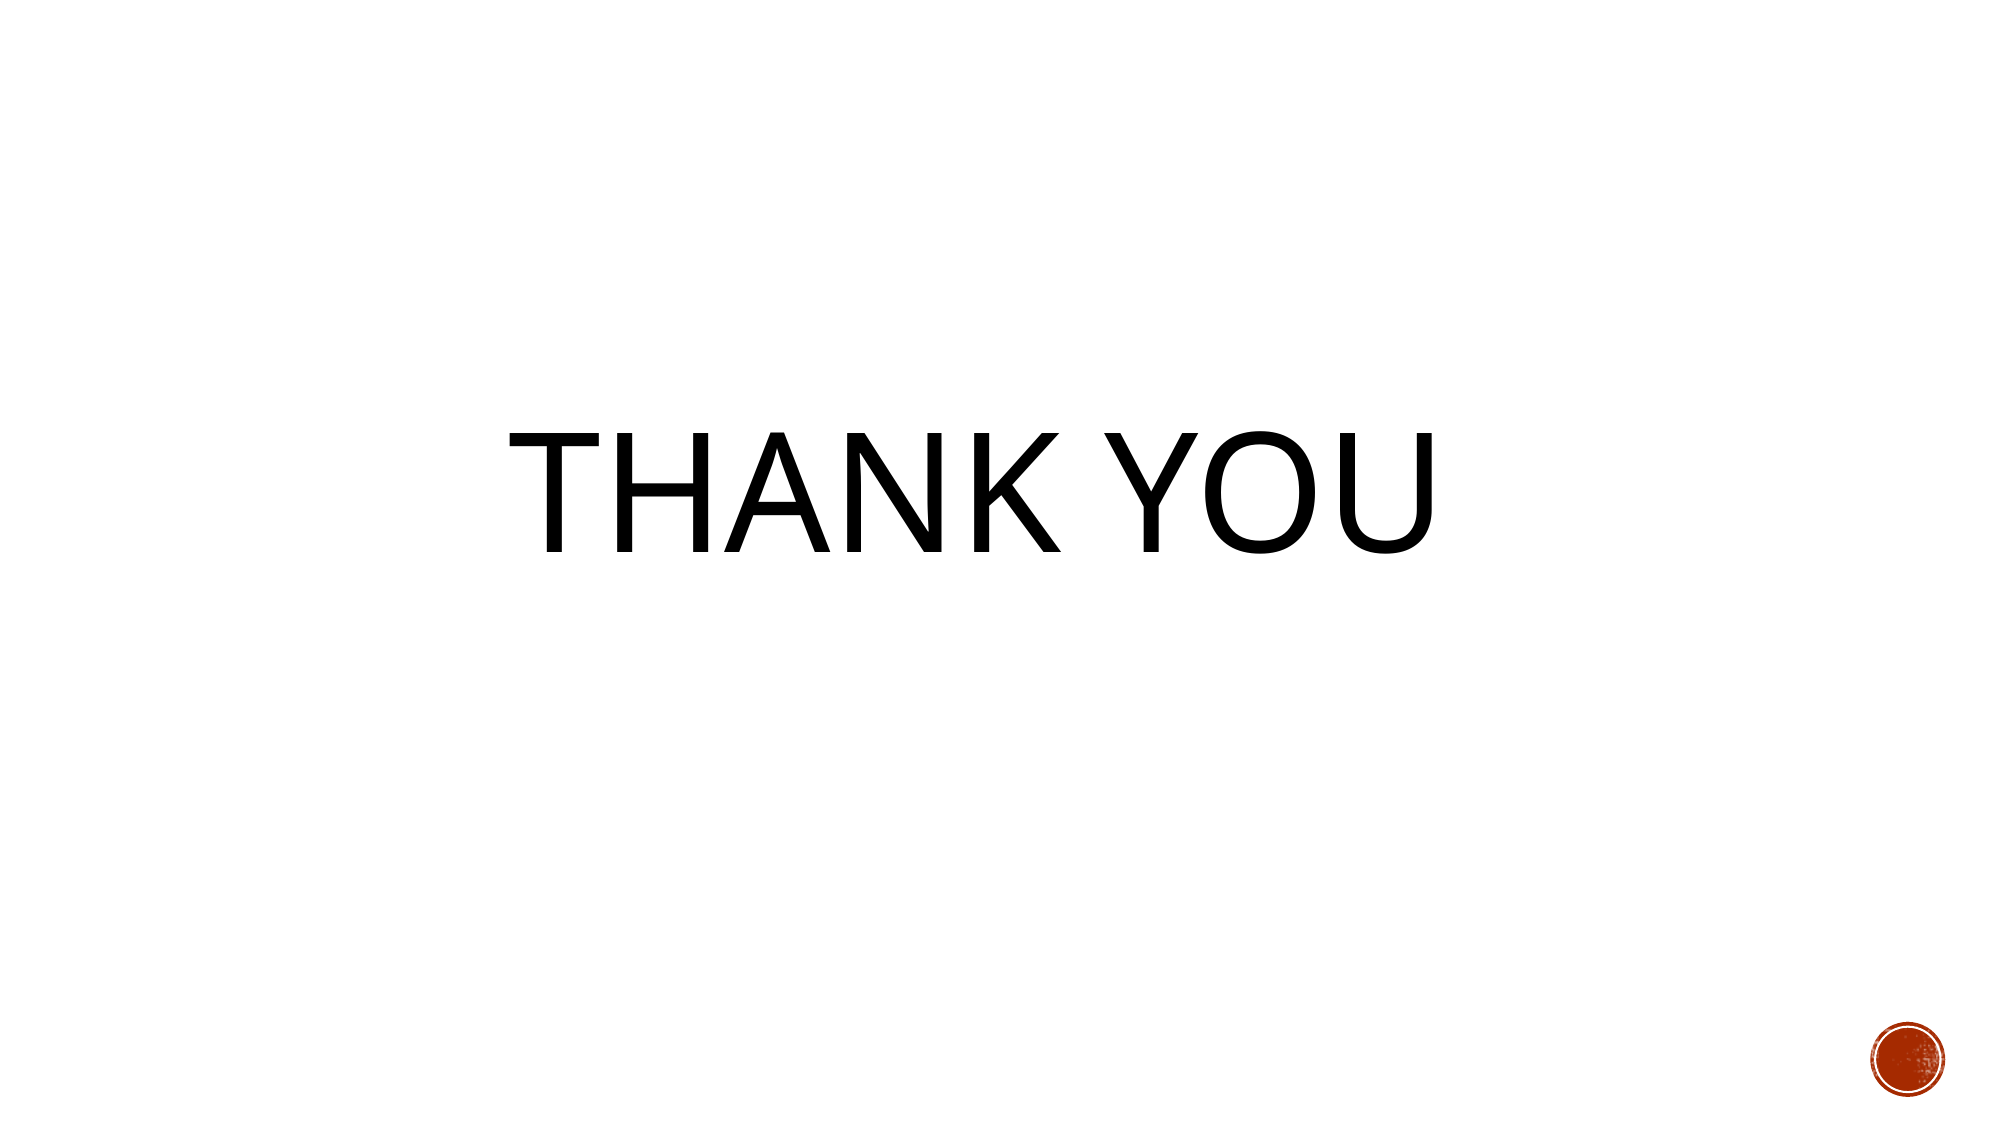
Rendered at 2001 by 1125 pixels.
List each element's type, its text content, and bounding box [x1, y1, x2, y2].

title THANK YOU [174, 366, 1825, 631]
